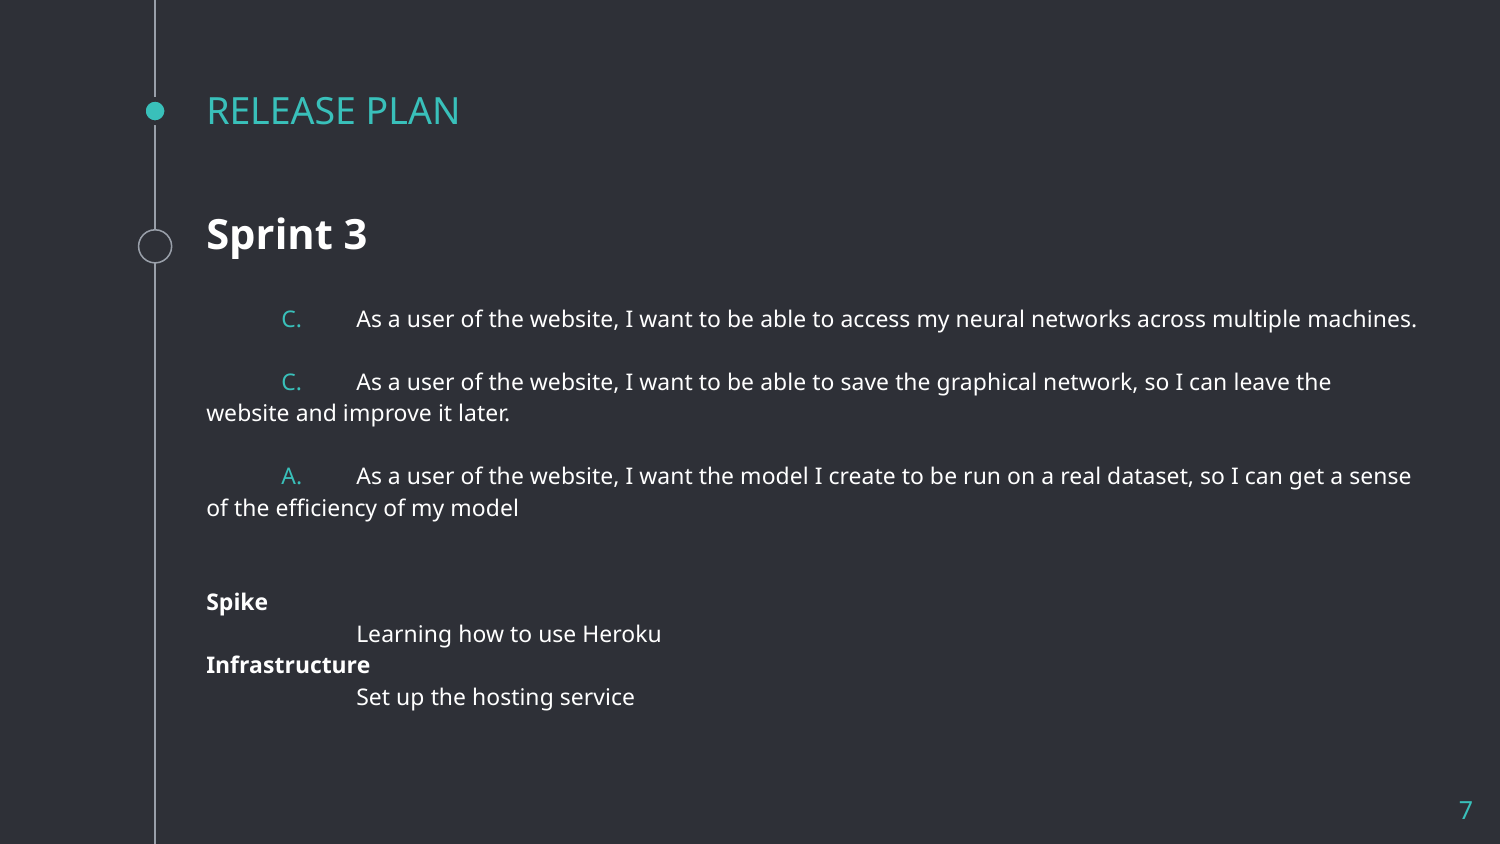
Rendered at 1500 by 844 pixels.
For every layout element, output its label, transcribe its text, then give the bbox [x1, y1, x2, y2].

list Sprint 3 C. As a user of the website, I want to be able to access my neural networks across multiple machines. C. As a user of the website, I want to be able to save the graphical network, so I can leave the website and improve it later. A. As a user of the website, I want the model I create to be run on a real dataset, so I can get a sense of the efficiency of my model Spike Learning how to use Heroku Infrastructure Set up the hosting service [191, 192, 1436, 804]
slide_number ‹#› [1398, 779, 1489, 832]
title RELEASE PLAN [191, 90, 1317, 147]
